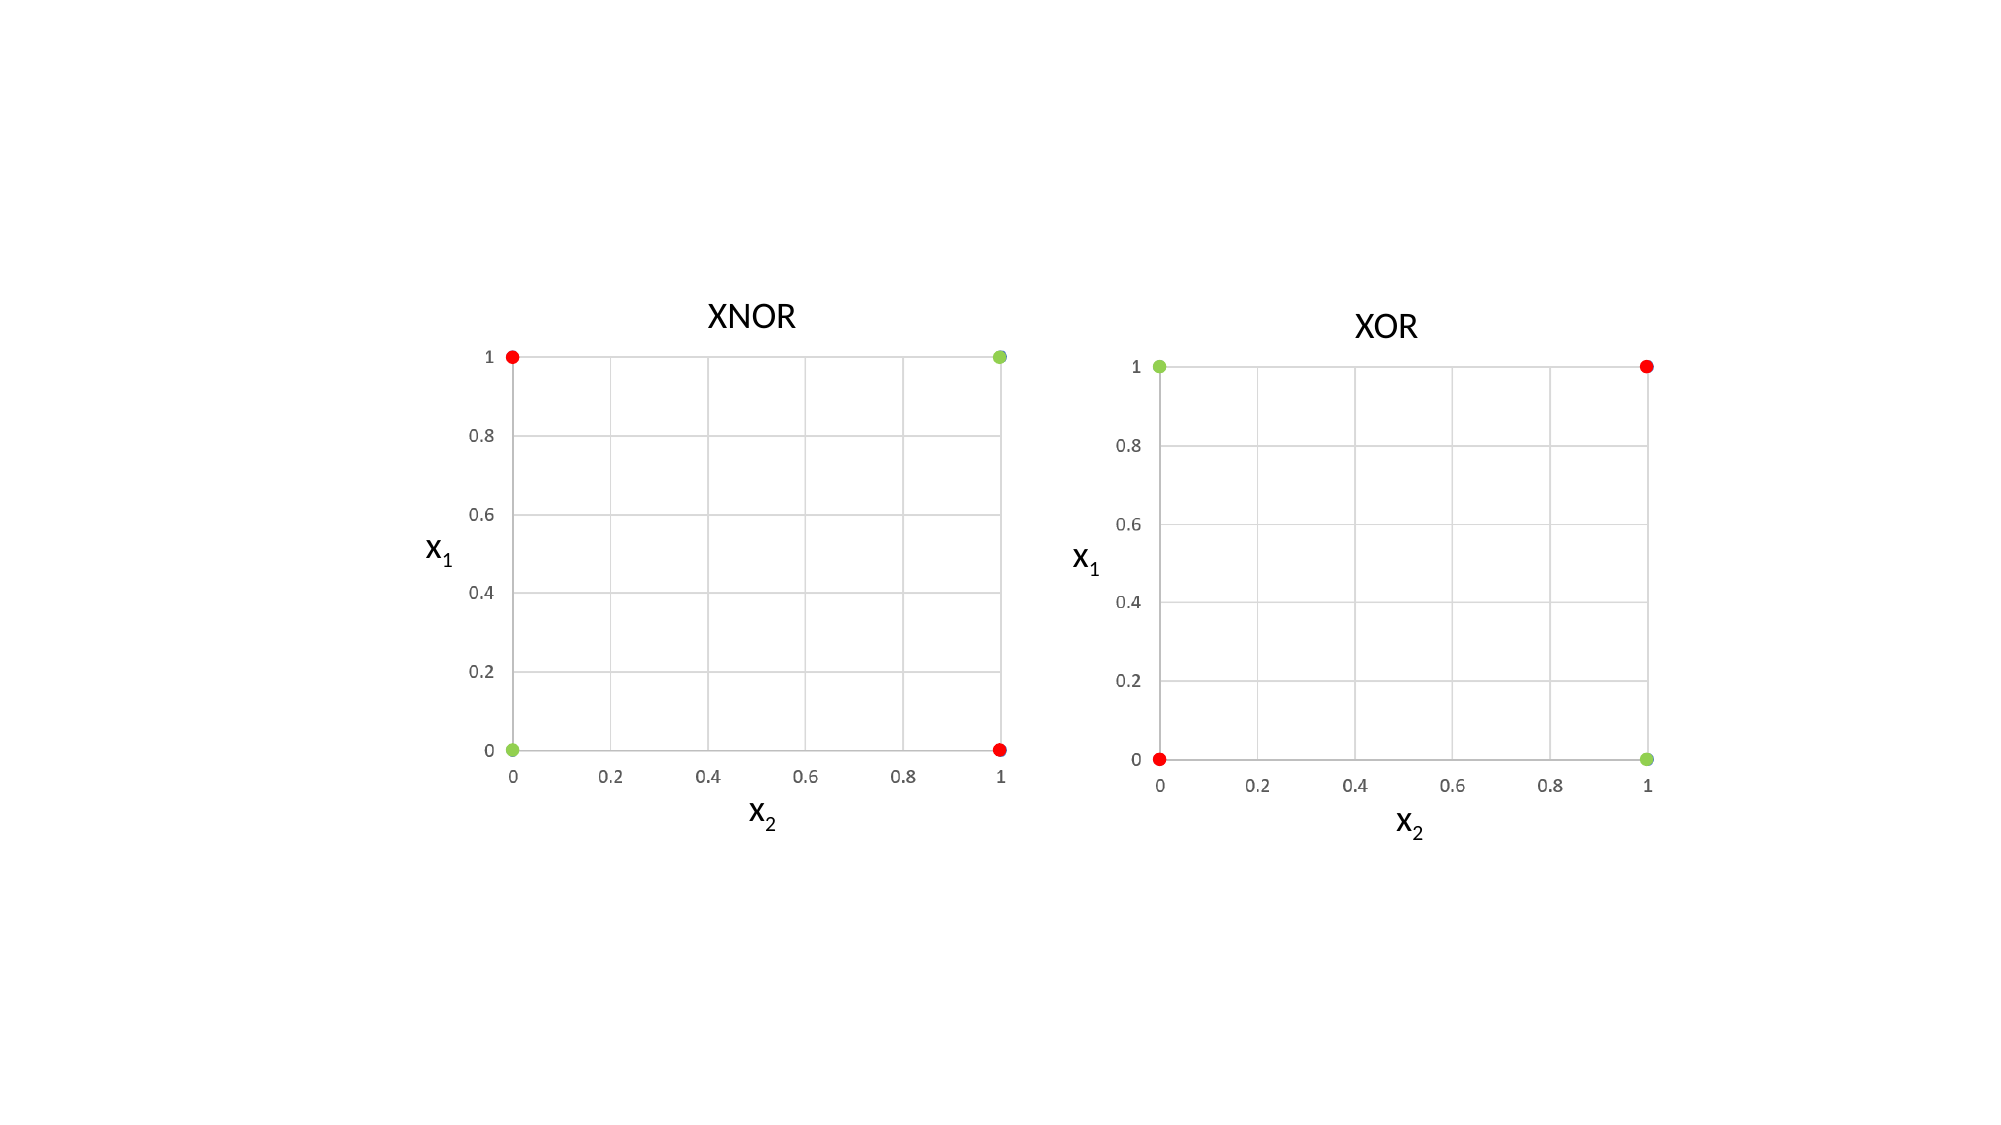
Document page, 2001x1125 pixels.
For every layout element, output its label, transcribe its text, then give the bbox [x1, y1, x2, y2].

picture [449, 328, 1033, 813]
text_box x2 [734, 813, 835, 843]
text_box x1 [410, 513, 449, 580]
text_box x2 [1381, 822, 1482, 853]
picture [1096, 338, 1680, 822]
text_box x1 [1057, 522, 1096, 589]
text_box XOR [1340, 293, 1472, 338]
text_box XNOR [693, 284, 825, 328]
